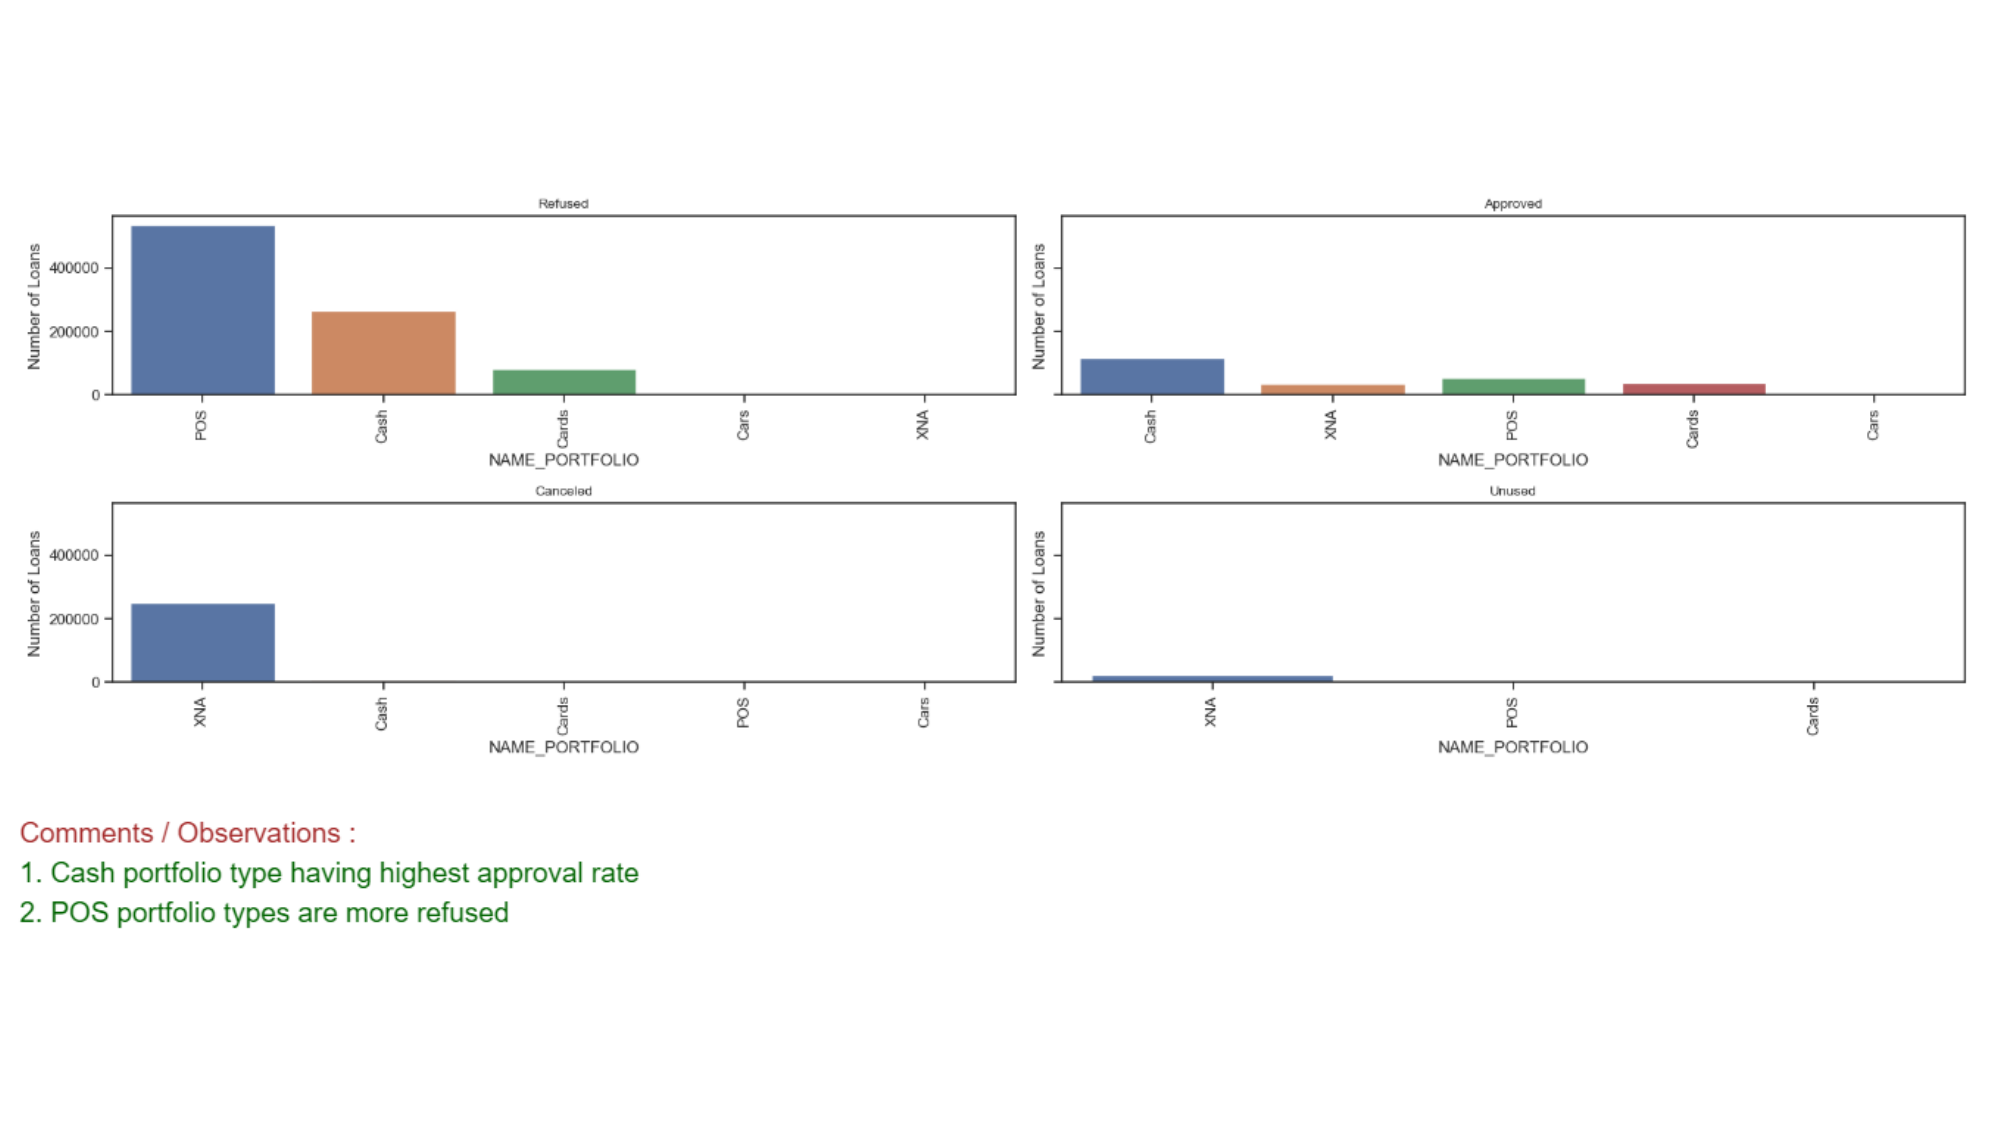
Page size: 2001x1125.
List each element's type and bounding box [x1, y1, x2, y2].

picture [0, 185, 2000, 940]
